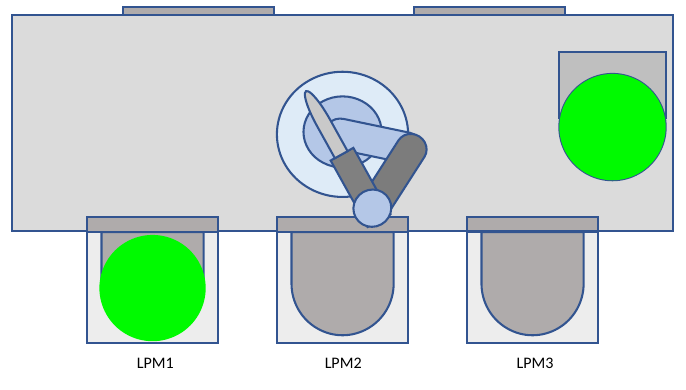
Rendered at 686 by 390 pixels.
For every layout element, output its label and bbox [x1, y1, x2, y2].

text_box [332, 117, 411, 160]
text_box [98, 233, 207, 343]
text_box [303, 90, 350, 160]
text_box [123, 6, 565, 15]
text_box [86, 233, 219, 344]
text_box [156, 233, 205, 271]
text_box [559, 51, 666, 181]
text_box [100, 233, 149, 271]
text_box [11, 14, 674, 232]
text_box [86, 216, 219, 233]
text_box [302, 113, 333, 168]
text_box [360, 156, 371, 163]
text_box [321, 95, 382, 125]
text_box [276, 216, 409, 233]
text_box [94, 345, 580, 380]
text_box [480, 233, 585, 337]
text_box [290, 233, 395, 337]
text_box [275, 70, 410, 198]
text_box [466, 233, 599, 344]
text_box [372, 132, 428, 208]
text_box [329, 146, 378, 203]
text_box [352, 188, 393, 228]
text_box [276, 233, 409, 344]
text_box [466, 216, 599, 233]
